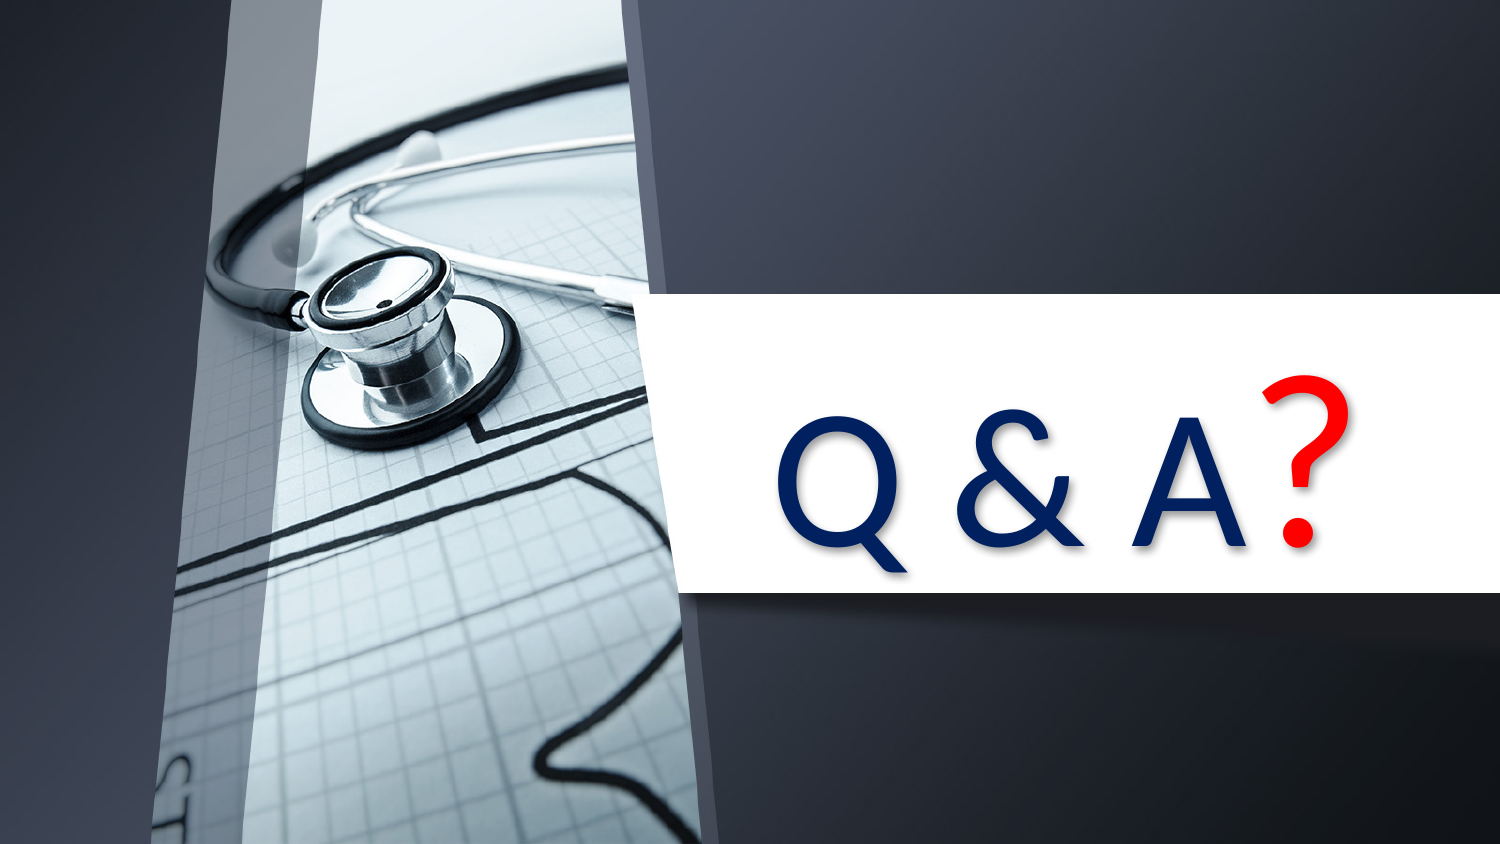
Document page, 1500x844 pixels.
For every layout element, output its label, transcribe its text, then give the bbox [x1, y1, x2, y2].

title Q & A? [257, 324, 1424, 570]
picture [0, 0, 1500, 844]
